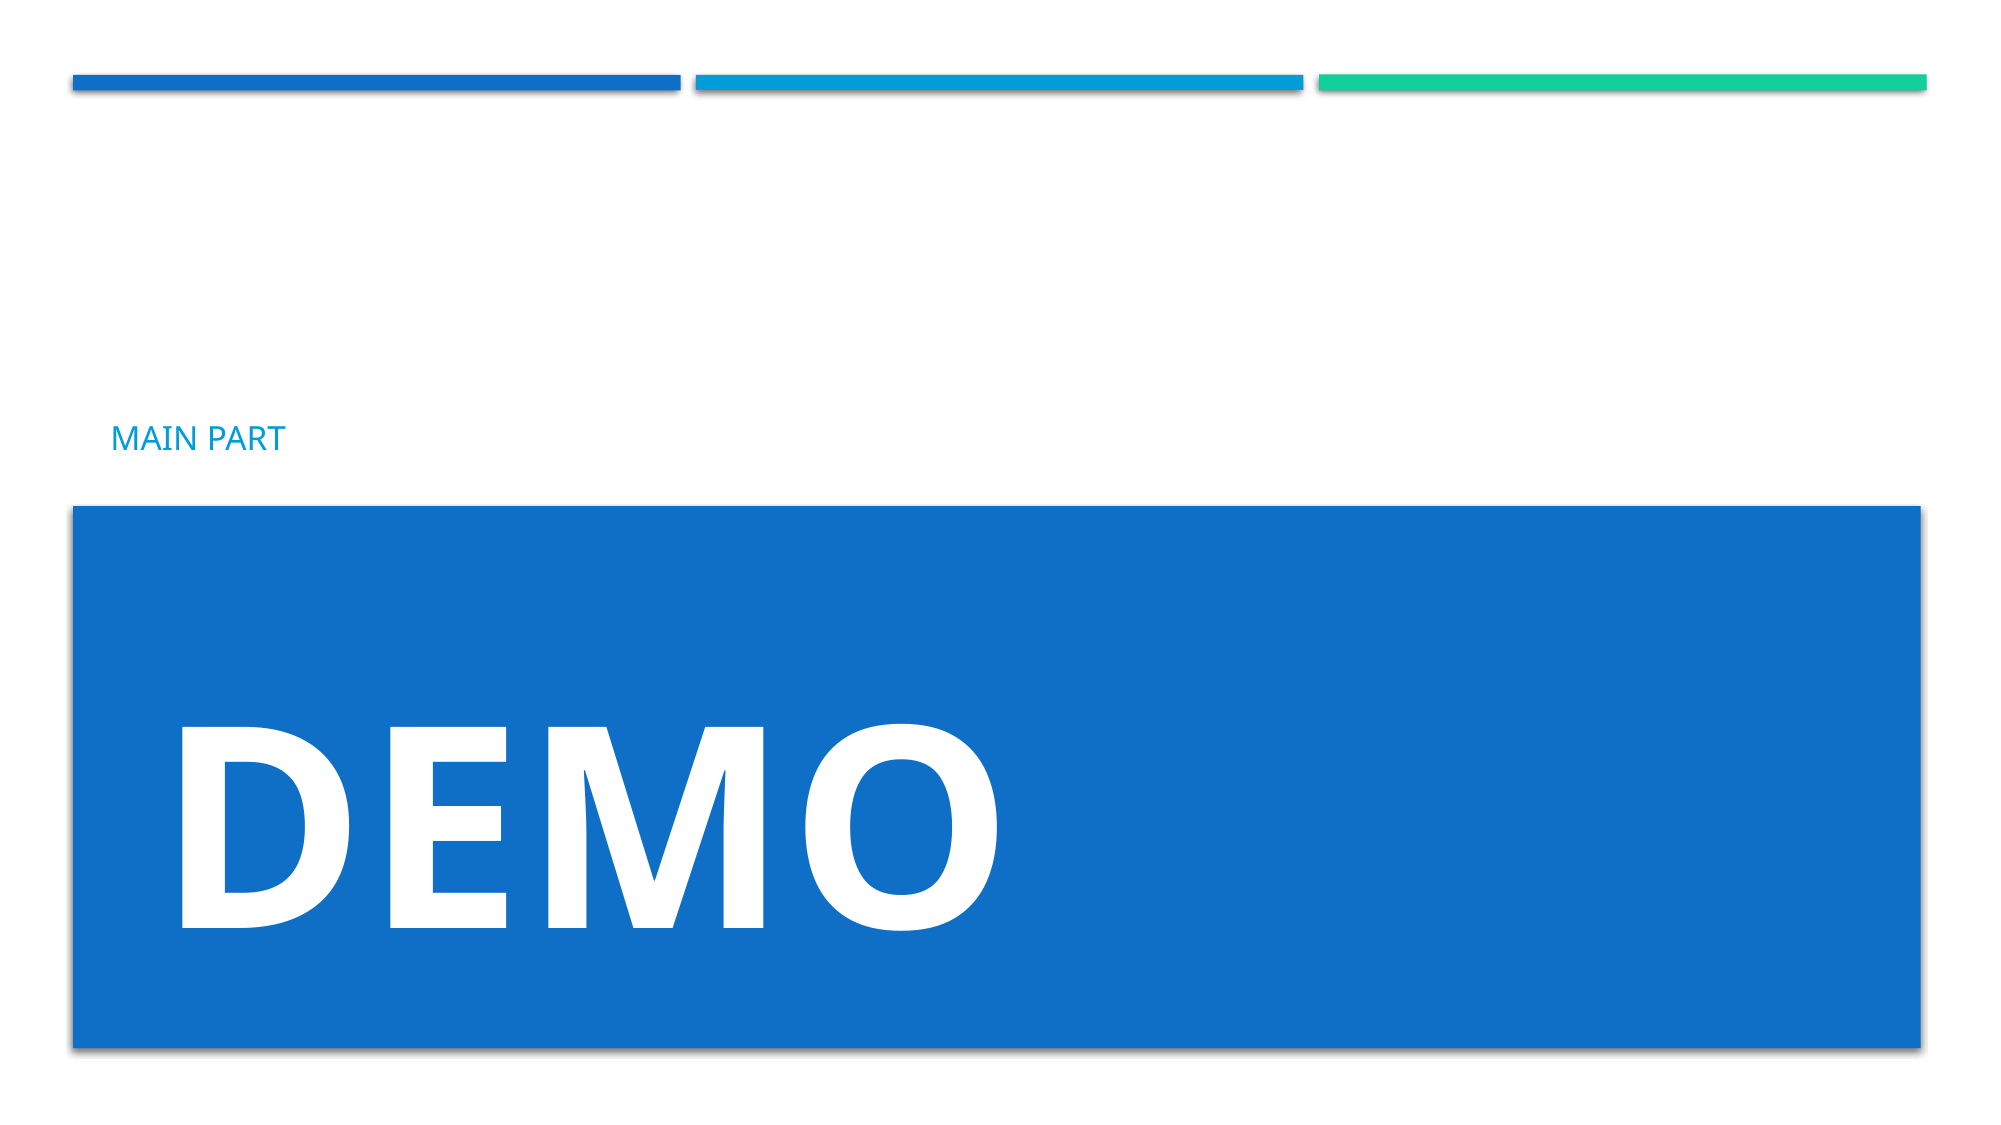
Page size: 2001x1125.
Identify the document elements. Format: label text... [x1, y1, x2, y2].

subtitle Main part [95, 409, 1899, 507]
title Demo [142, 637, 2000, 993]
